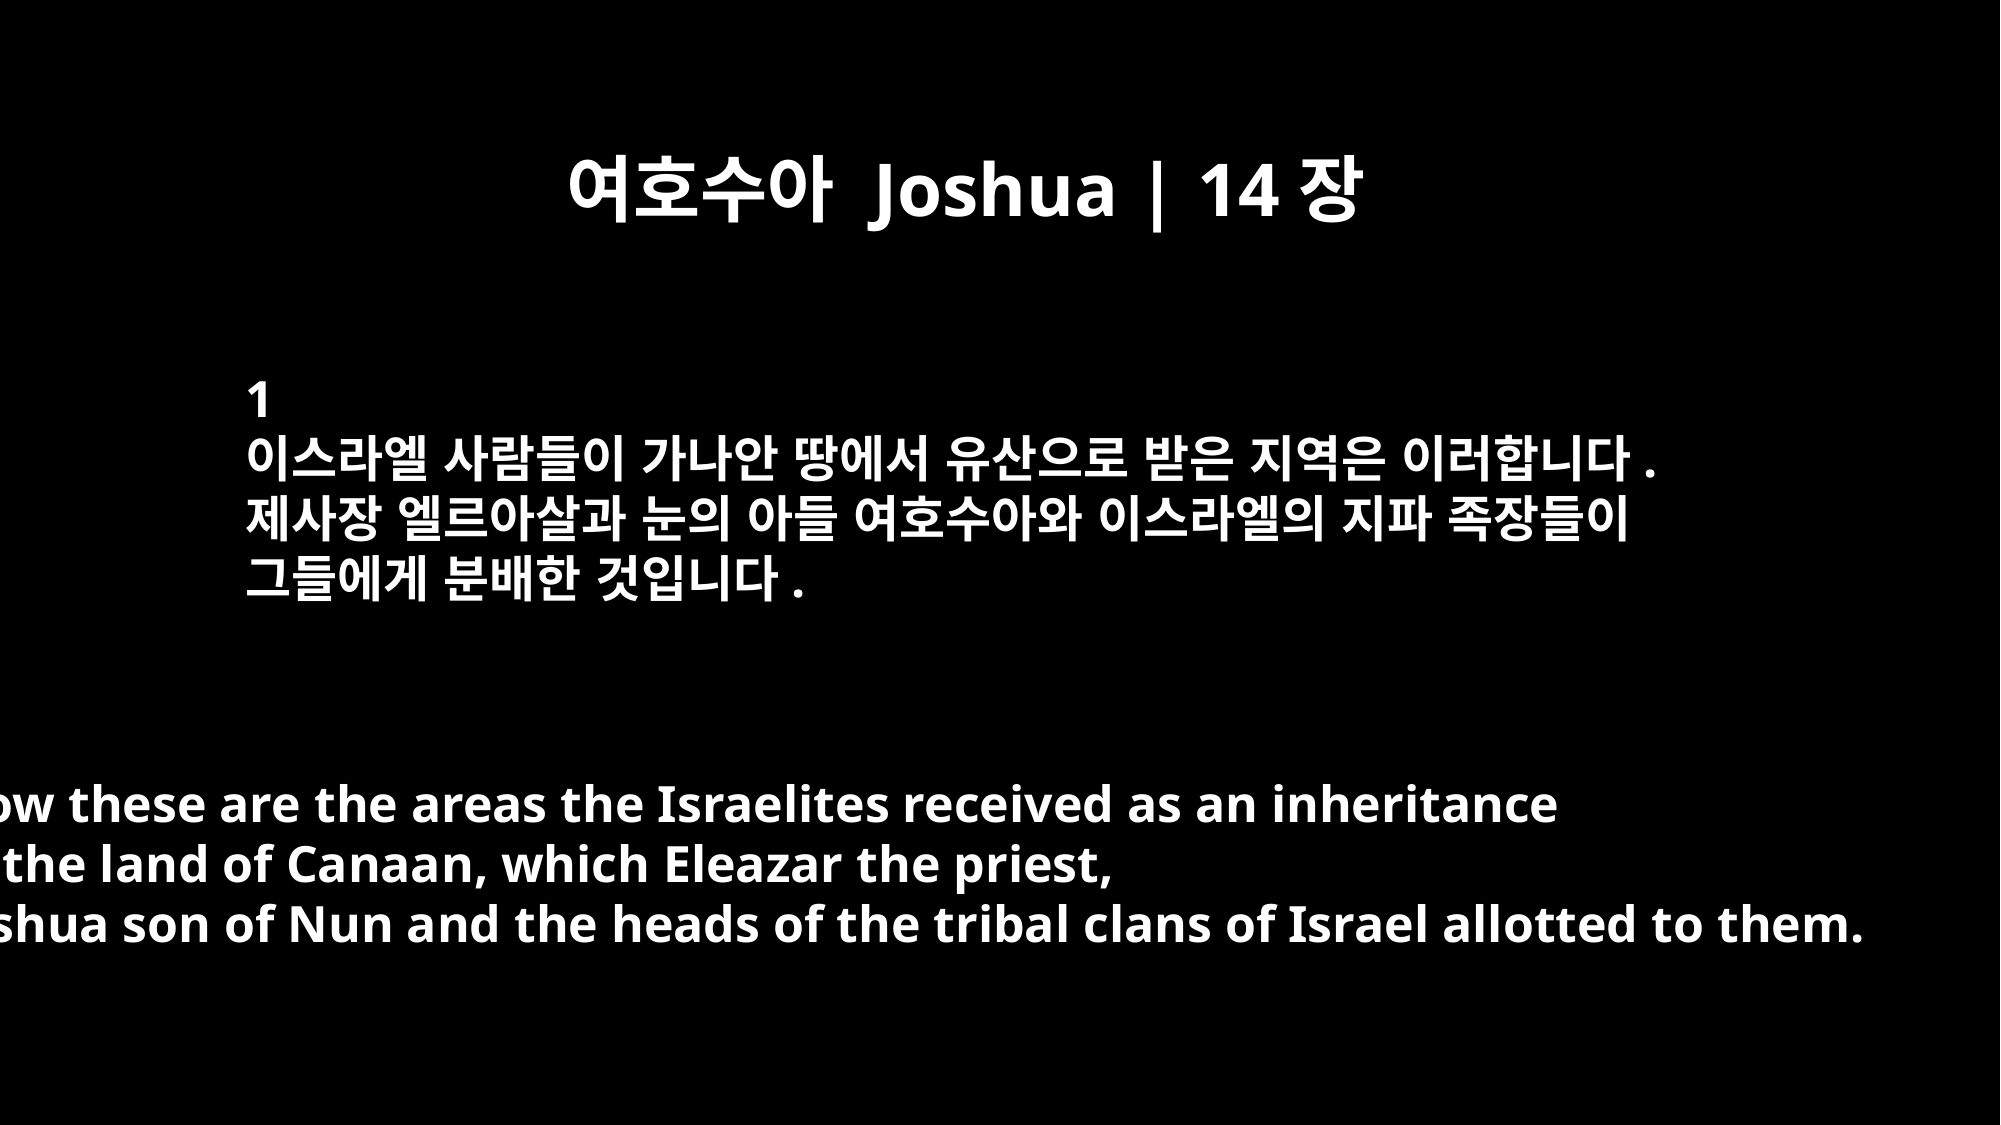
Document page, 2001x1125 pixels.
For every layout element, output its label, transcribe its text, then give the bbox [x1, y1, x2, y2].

text_box Now these are the areas the Israelites received as an inheritance in the land of Canaan, which Eleazar the priest, Joshua son of Nun and the heads of the tribal clans of Israel allotted to them. [0, 764, 1881, 960]
text_box ﻿1 이스라엘 사람들이 가나안 땅에서 유산으로 받은 지역은 이러합니다. 제사장 엘르아살과 눈의 아들 여호수아와 이스라엘의 지파 족장들이 그들에게 분배한 것입니다. [230, 359, 1686, 615]
text_box 여호수아 Joshua | 14장 [551, 136, 1381, 239]
